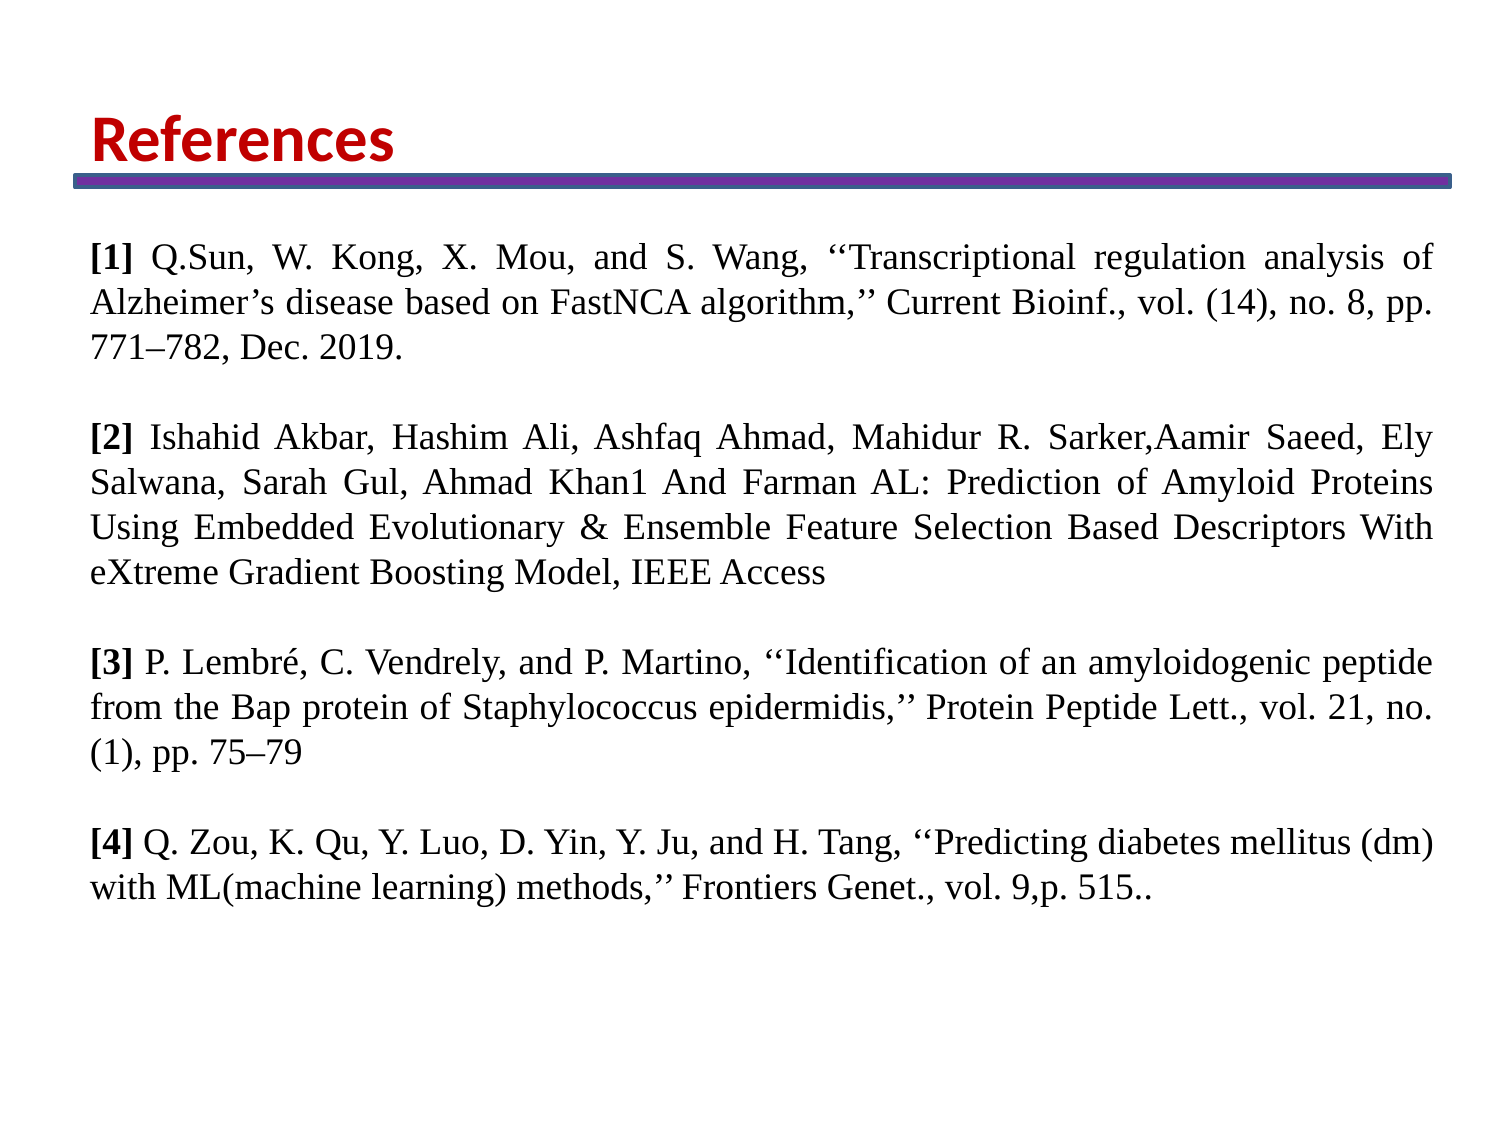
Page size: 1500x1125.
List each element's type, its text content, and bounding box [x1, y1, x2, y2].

text_box [1] Q.Sun, W. Kong, X. Mou, and S. Wang, ‘‘Transcriptional regulation analysis of Alzheimer’s disease based on FastNCA algorithm,’’ Current Bioinf., vol. (14), no. 8, pp. 771–782, Dec. 2019. [2] Ishahid Akbar, Hashim Ali, Ashfaq Ahmad, Mahidur R. Sarker,Aamir Saeed, Ely Salwana, Sarah Gul, Ahmad Khan1 And Farman AL: Prediction of Amyloid Proteins Using Embedded Evolutionary & Ensemble Feature Selection Based Descriptors With eXtreme Gradient Boosting Model, IEEE Access [3] P. Lembré, C. Vendrely, and P. Martino, ‘‘Identification of an amyloidogenic peptide from the Bap protein of Staphylococcus epidermidis,’’ Protein Peptide Lett., vol. 21, no. (1), pp. 75–79 [4] Q. Zou, K. Qu, Y. Luo, D. Yin, Y. Ju, and H. Tang, ‘‘Predicting diabetes mellitus (dm) with ML(machine learning) methods,’’ Frontiers Genet., vol. 9,p. 515.. [75, 224, 1450, 915]
text_box [75, 175, 1450, 188]
text_box References [76, 87, 410, 183]
